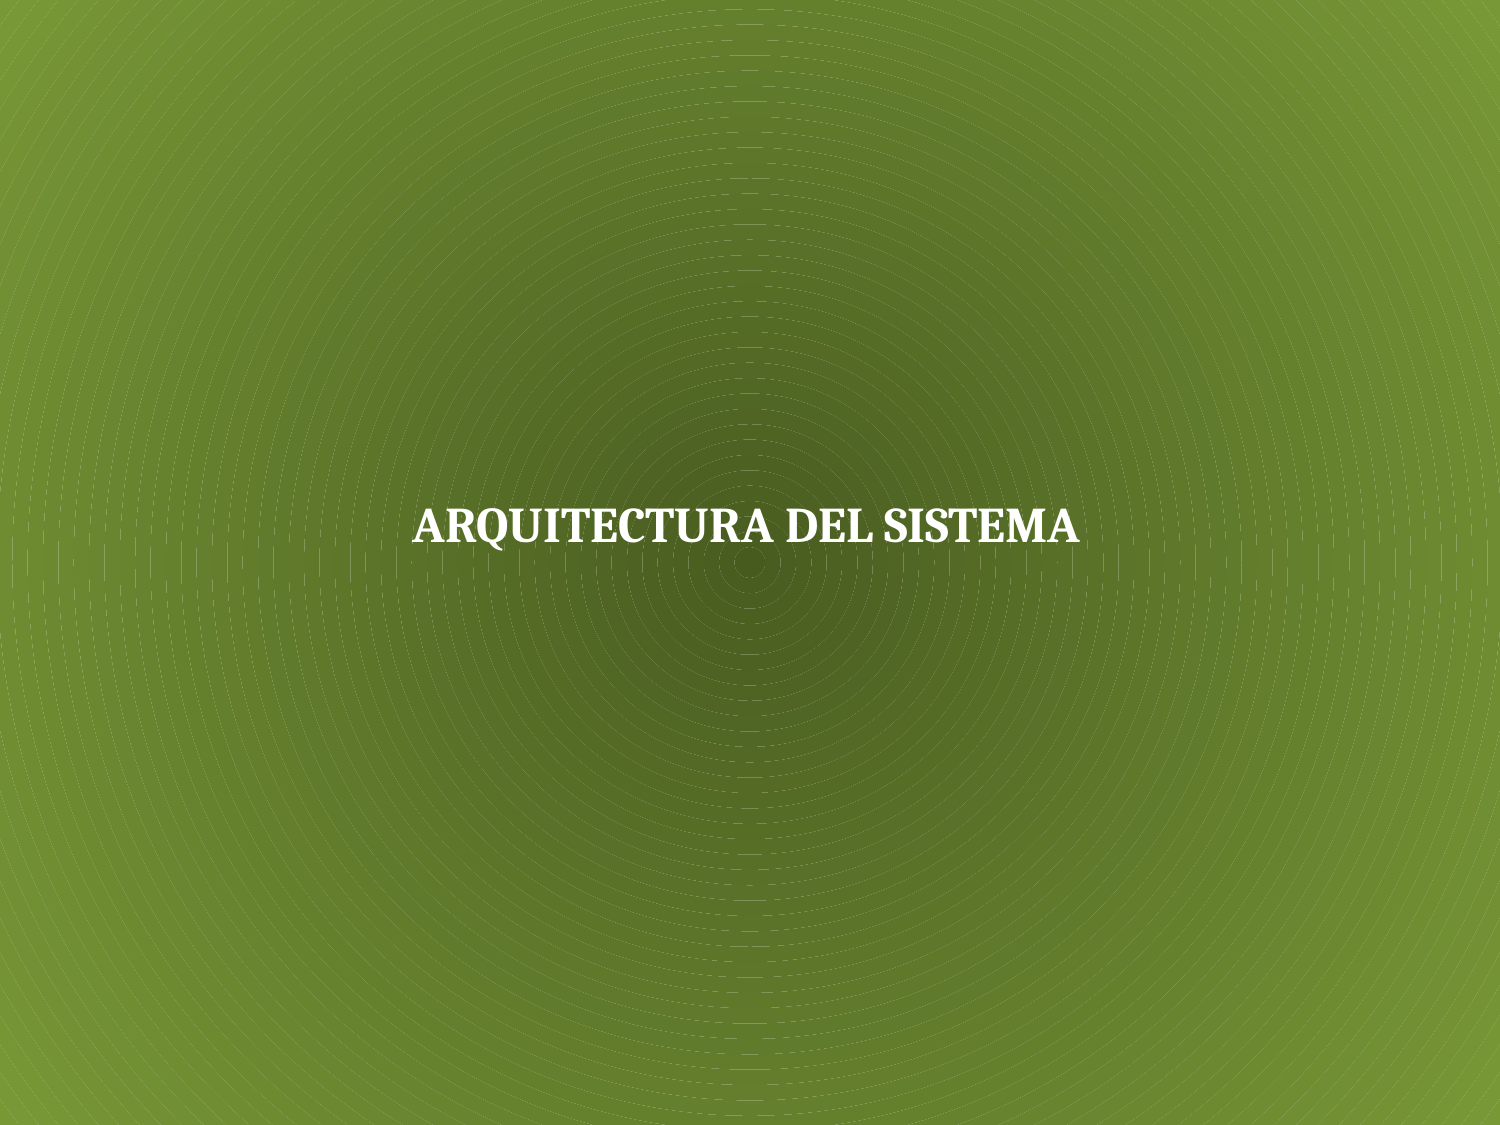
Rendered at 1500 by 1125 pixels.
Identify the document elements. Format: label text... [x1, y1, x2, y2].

text_box [0, 0, 1500, 1125]
text_box ARQUITECTURA DEL SISTEMA [17, 485, 1477, 560]
